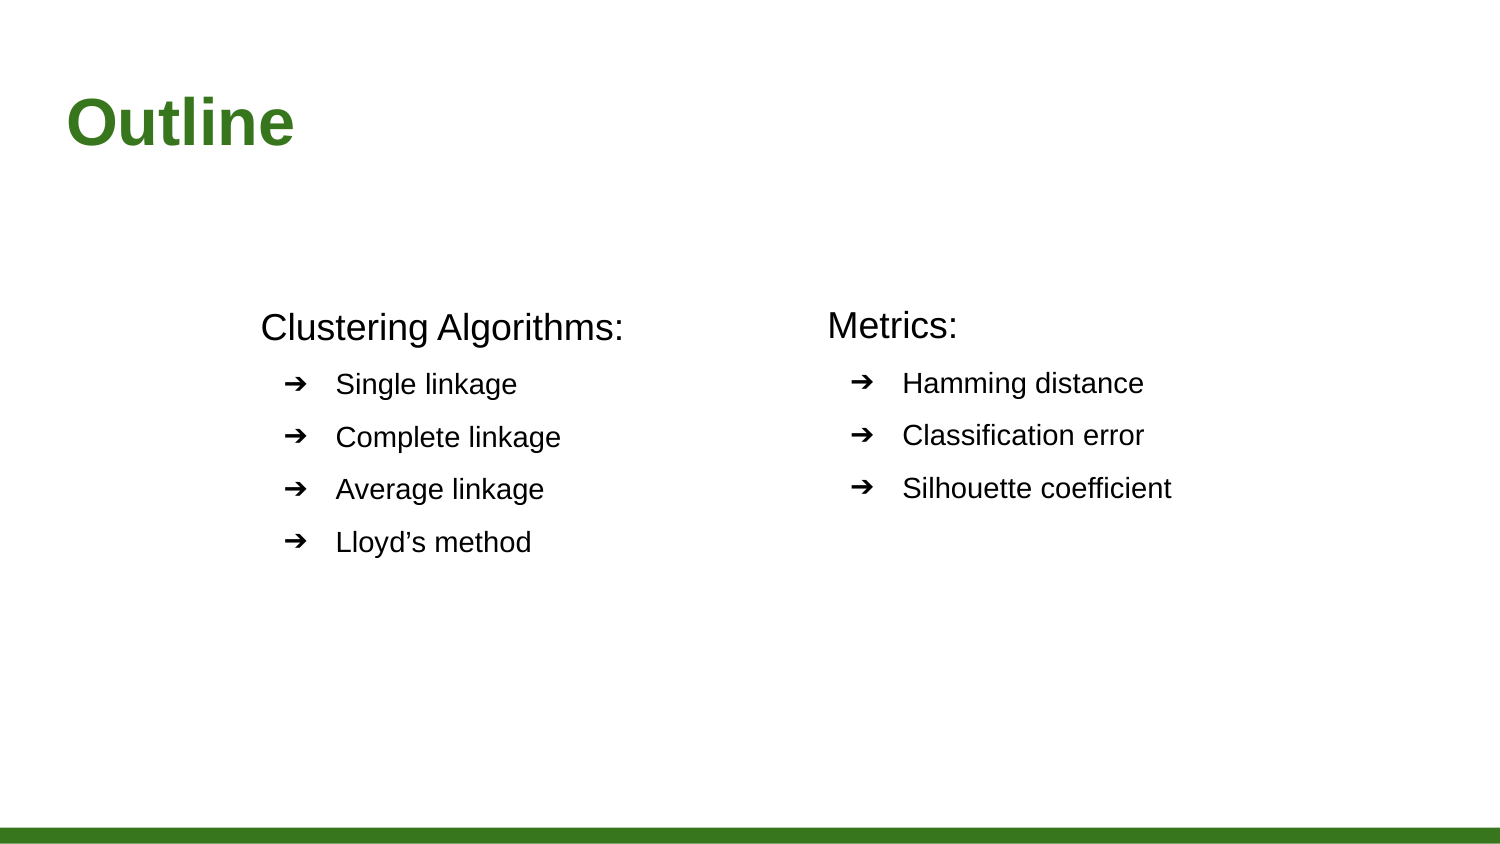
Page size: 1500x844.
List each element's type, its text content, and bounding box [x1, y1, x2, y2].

text_box Metrics: Hamming distance Classification error Silhouette coefficient [812, 235, 1305, 548]
title Outline [51, 64, 1449, 167]
text_box Clustering Algorithms: Single linkage Complete linkage Average linkage Lloyd’s method [245, 265, 767, 578]
